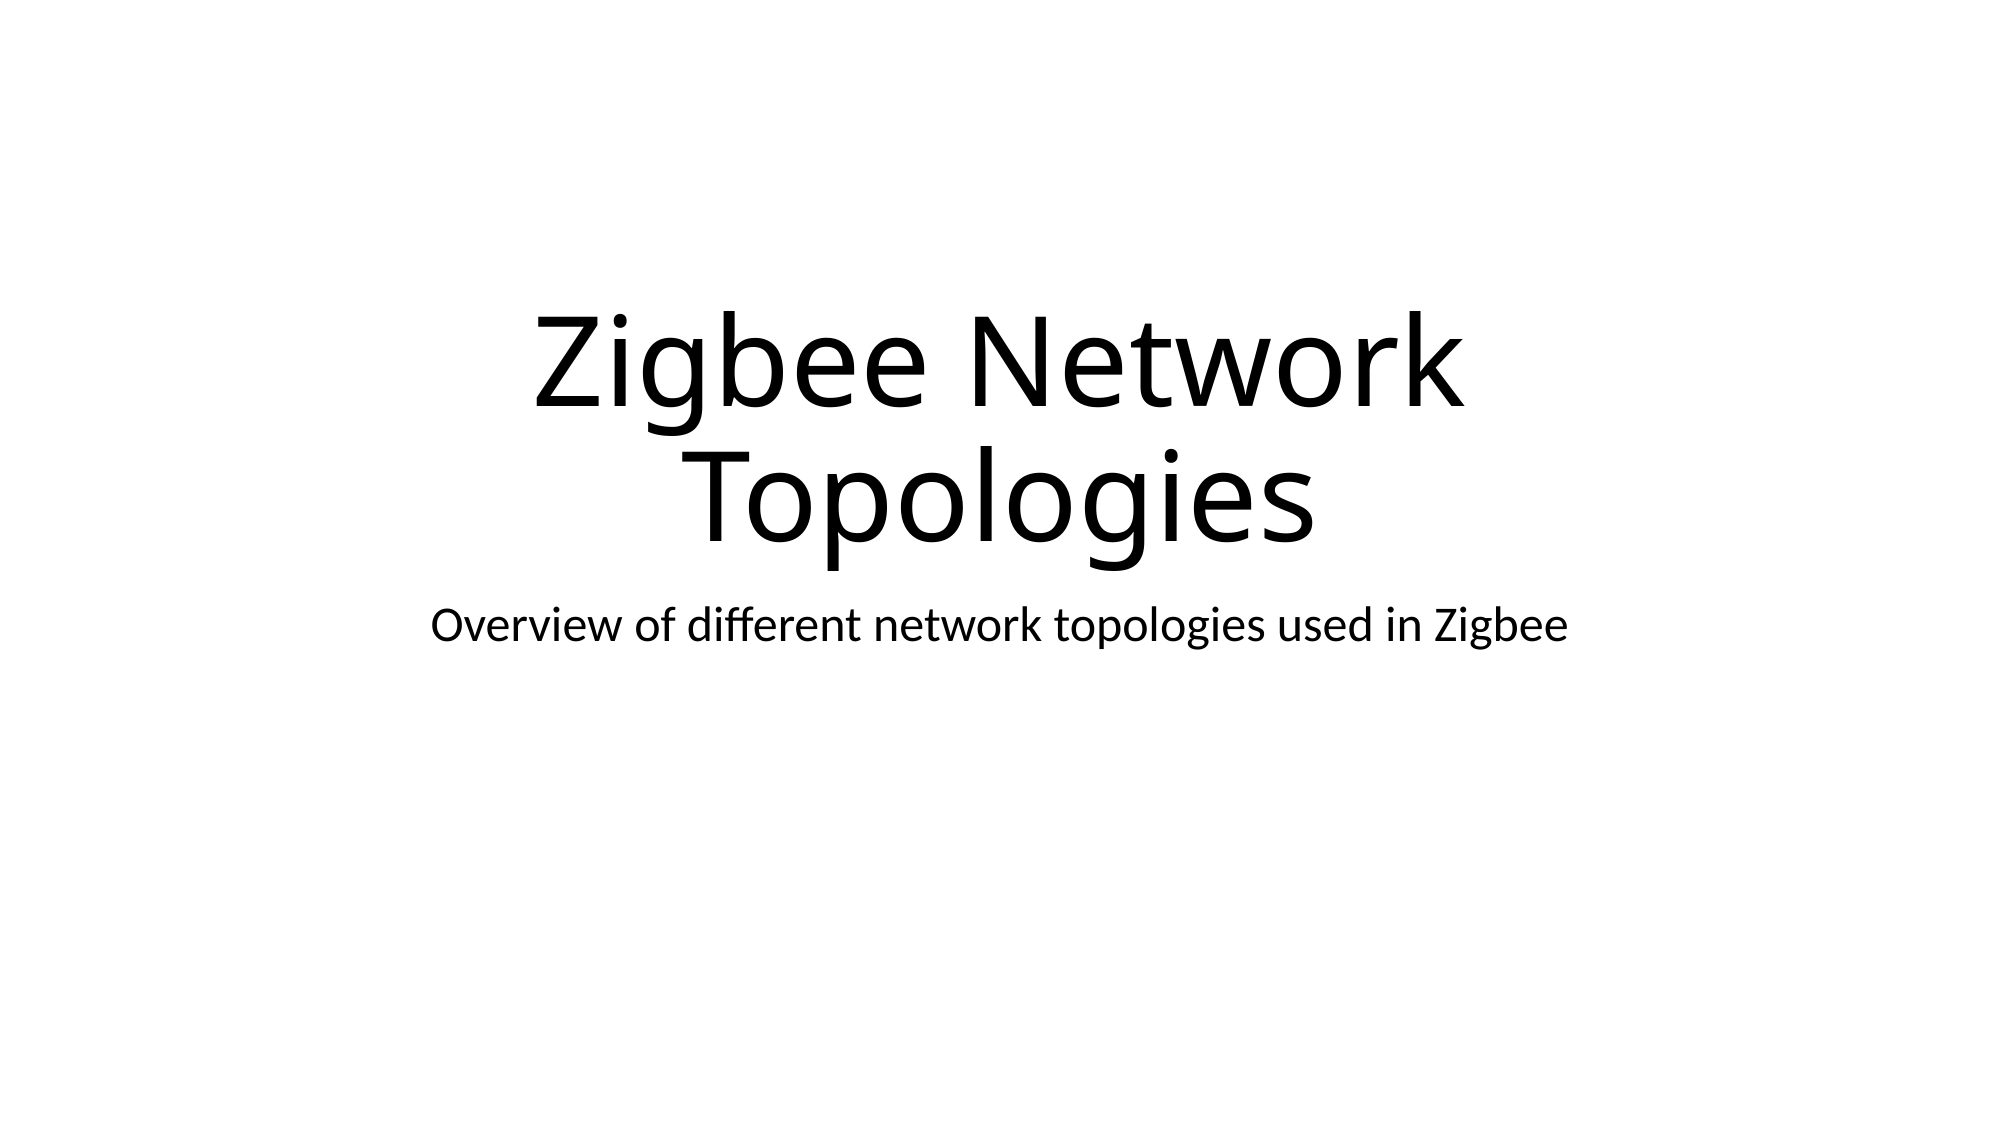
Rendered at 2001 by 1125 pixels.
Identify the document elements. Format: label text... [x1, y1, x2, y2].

title Zigbee Network Topologies [249, 184, 1750, 576]
subtitle Overview of different network topologies used in Zigbee [249, 590, 1750, 863]
